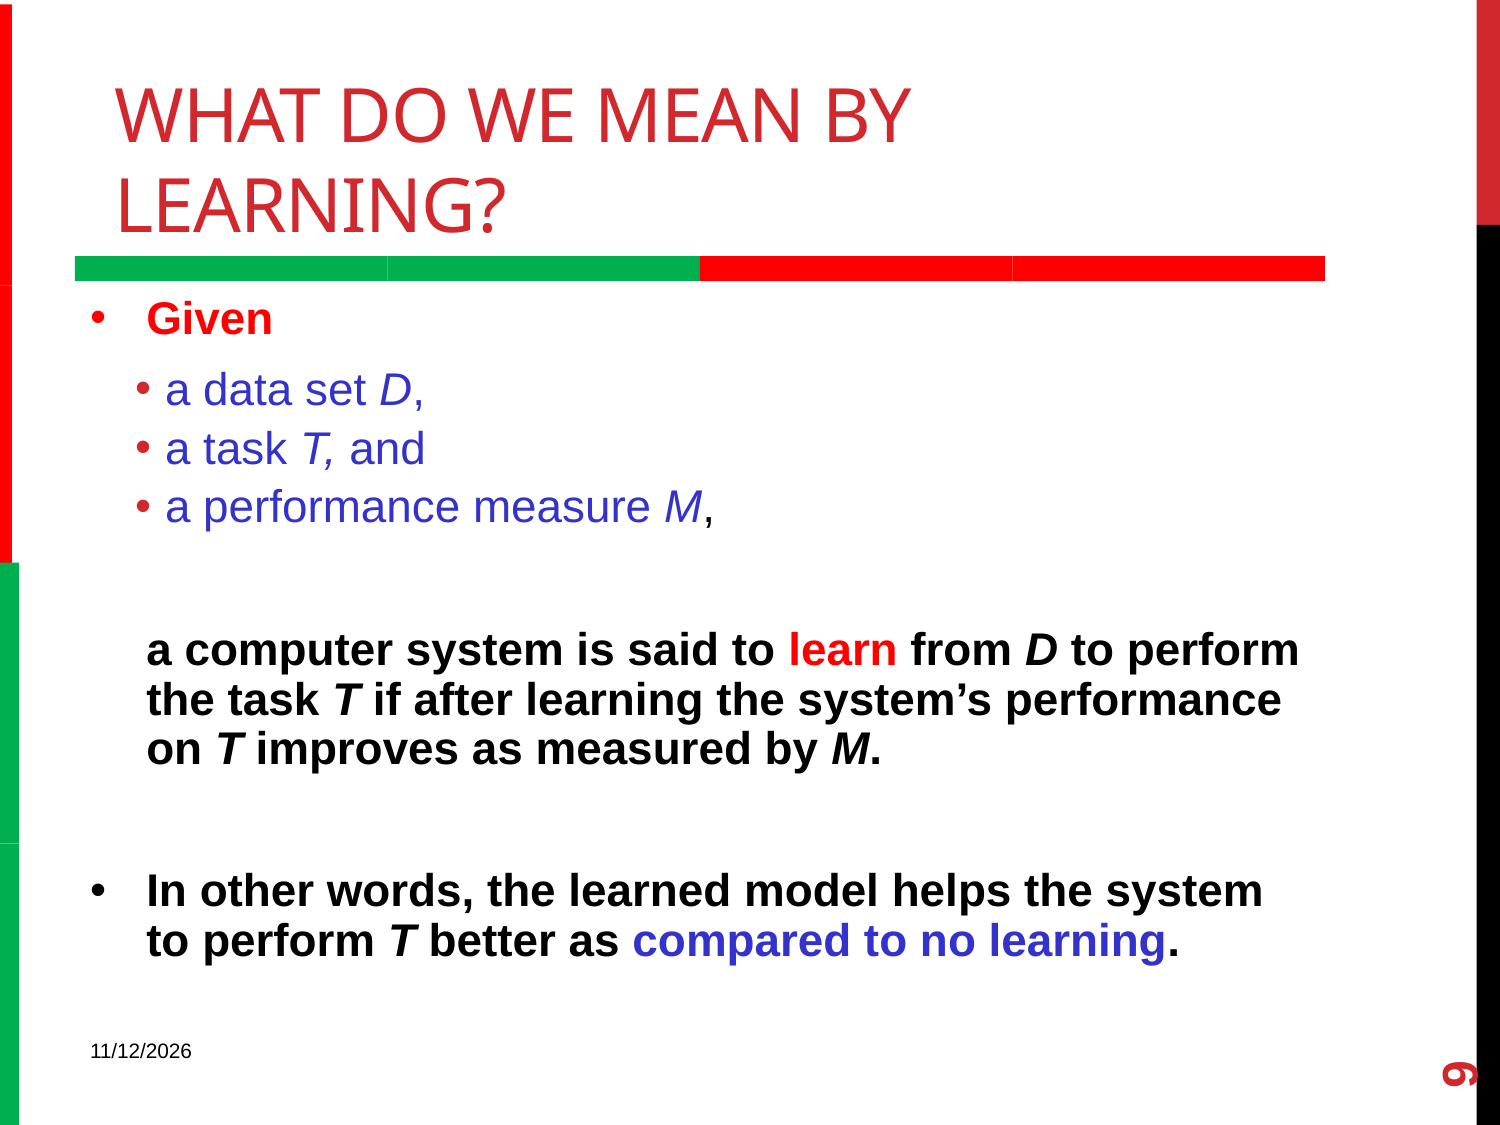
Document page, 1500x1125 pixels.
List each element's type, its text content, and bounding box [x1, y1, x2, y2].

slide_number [75, 1012, 638, 1063]
slide_number 9 [1427, 887, 1488, 1104]
list Given a data set D, a task T, and a performance measure M, a computer system is said to learn from D to perform the task T if after learning the system’s performance on T improves as measured by M. In other words, the learned model helps the system to perform T better as compared to no learning. [74, 287, 1326, 1006]
title What do we mean by learning? [99, 29, 1250, 255]
